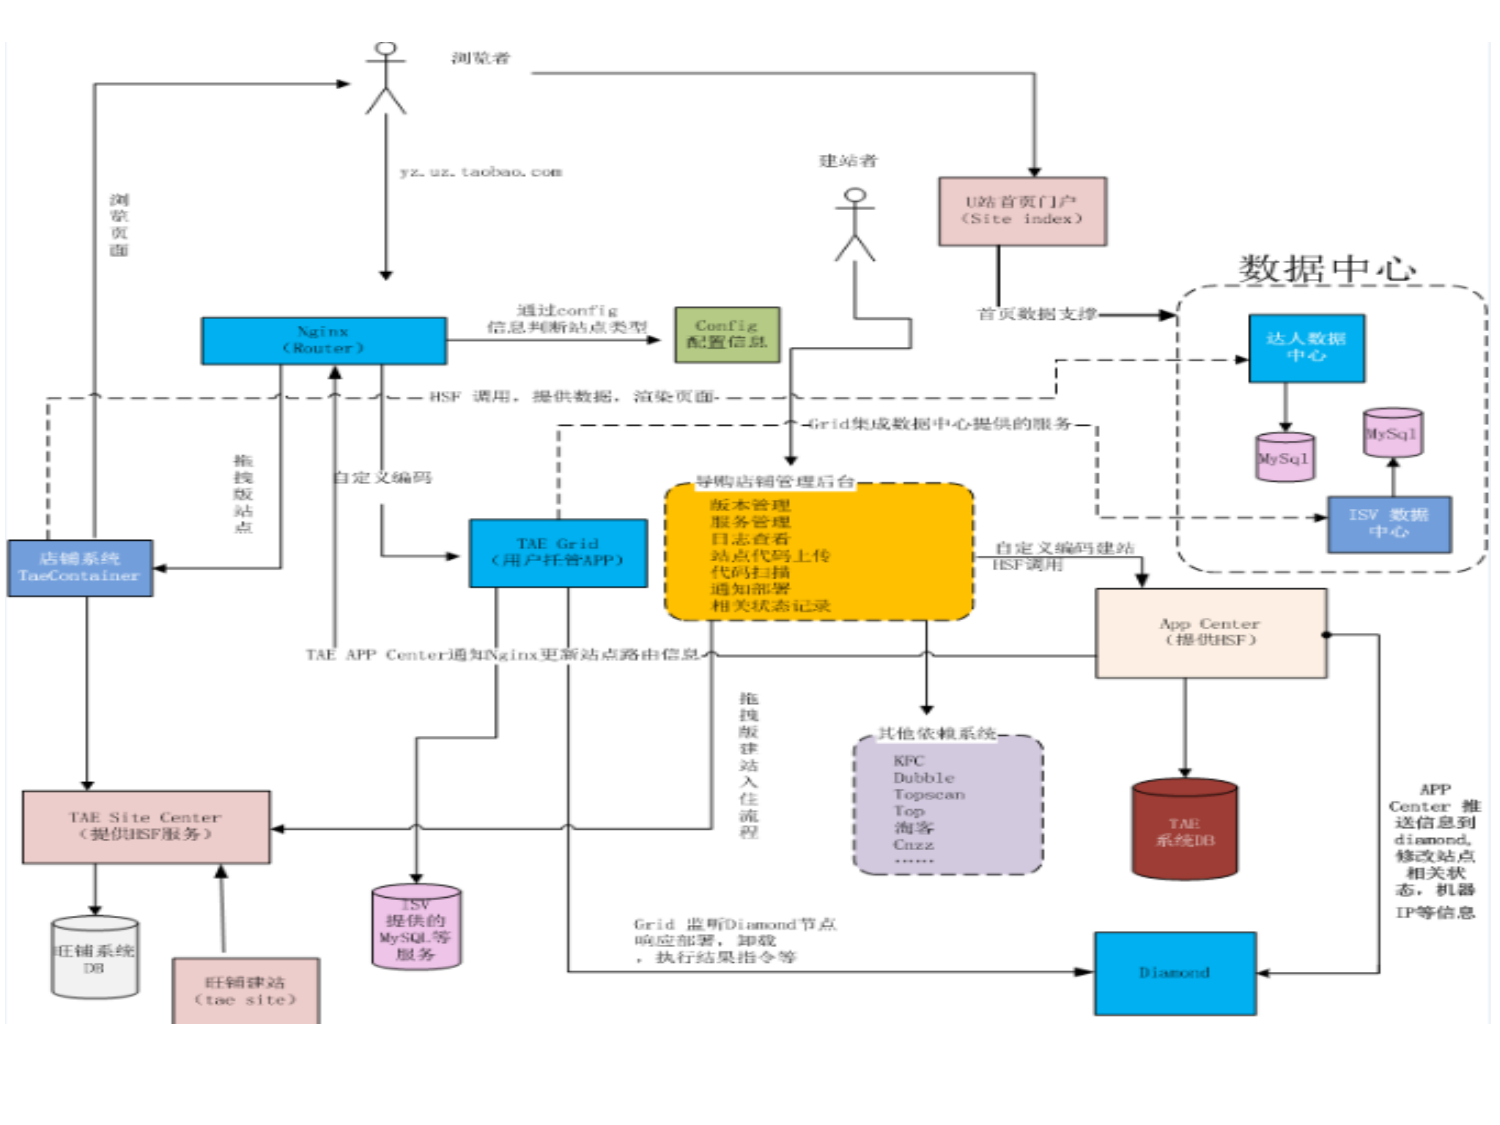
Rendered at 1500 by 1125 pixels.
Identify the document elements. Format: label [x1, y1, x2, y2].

picture [5, 42, 1491, 1024]
